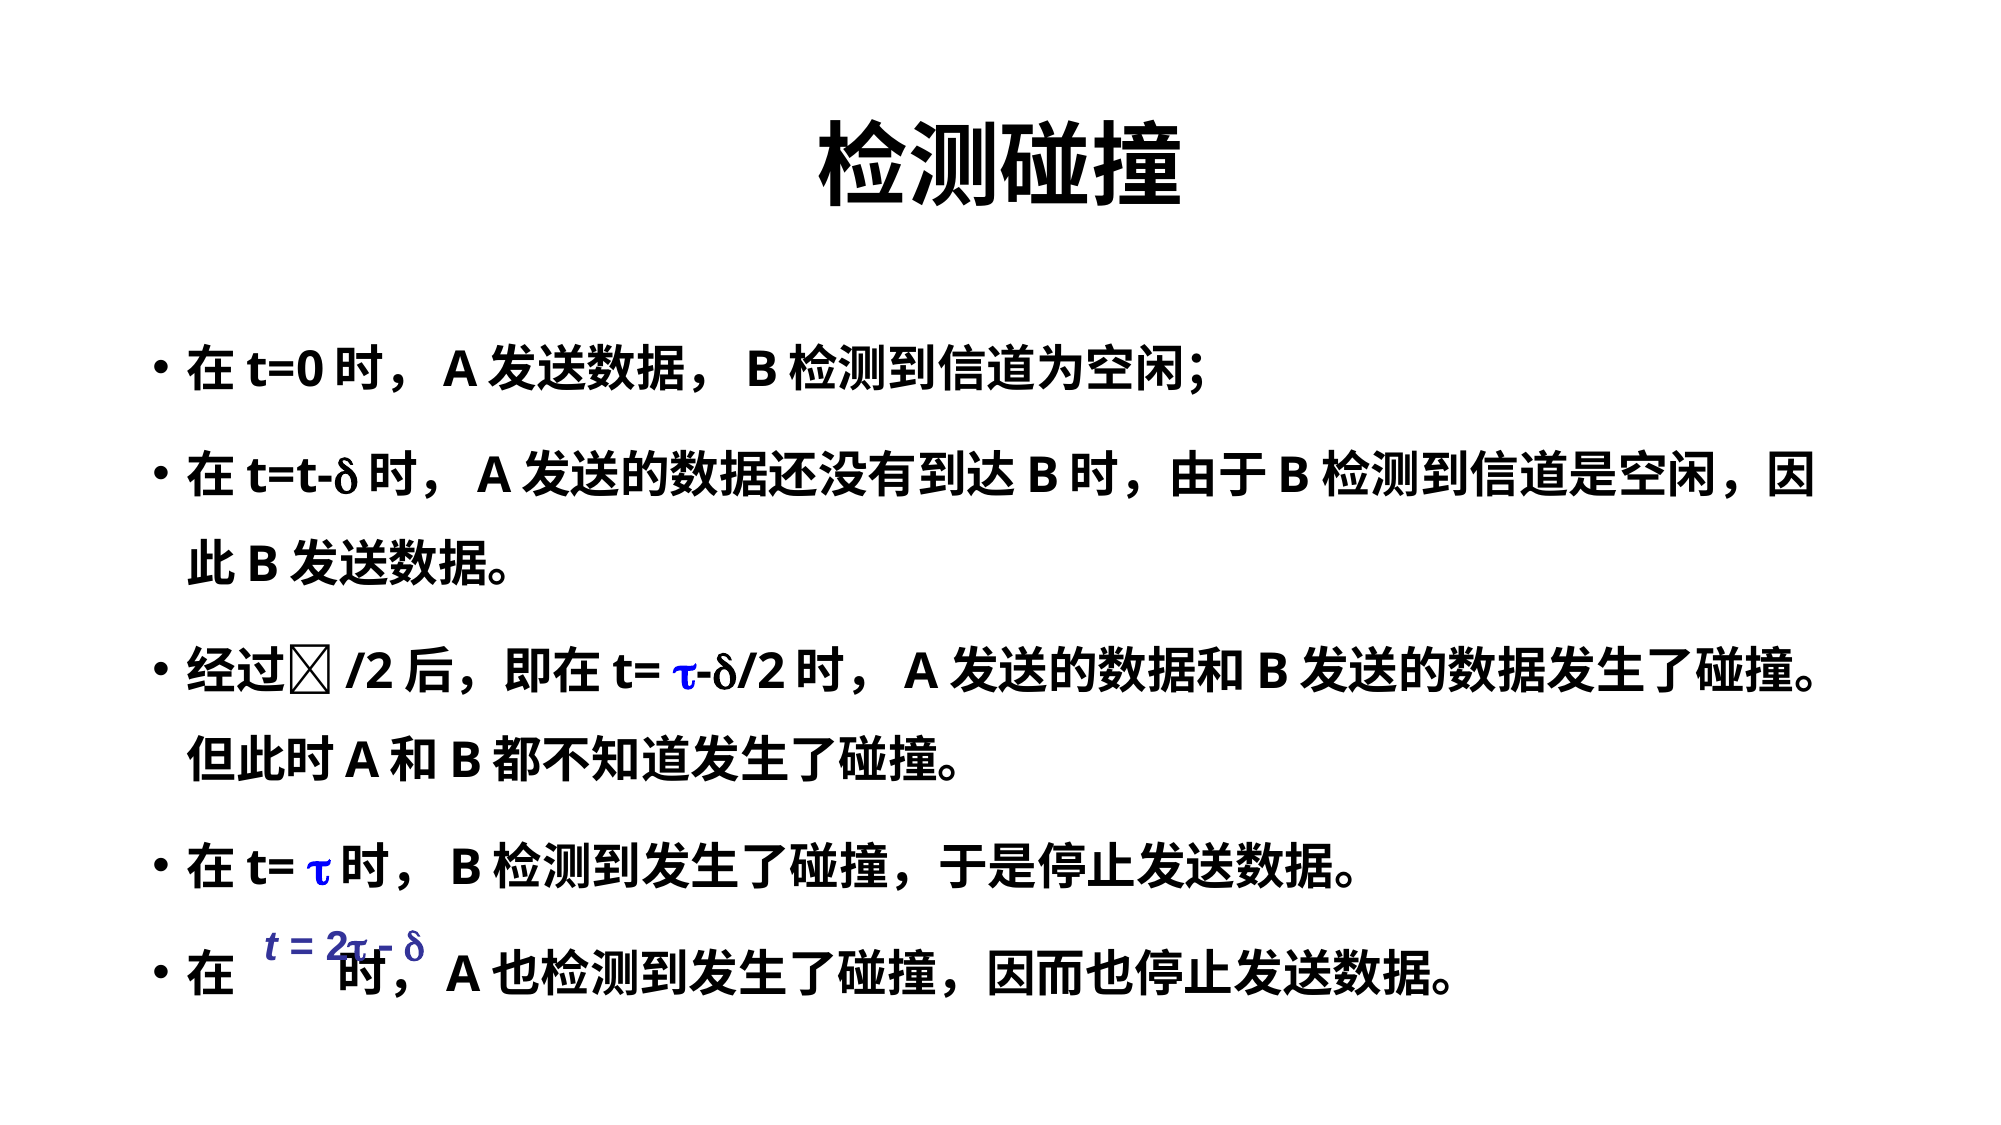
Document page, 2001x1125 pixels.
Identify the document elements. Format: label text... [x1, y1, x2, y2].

title 检测碰撞 [137, 59, 1863, 278]
list 在t=0时，A发送数据，B检测到信道为空闲； 在t=t-时，A发送的数据还没有到达B时，由于B检测到信道是空闲，因此B发送数据。 经过/2后，即在t= -/2时，A发送的数据和B发送的数据发生了碰撞。但此时A和B都不知道发生了碰撞。 在t= 时，B检测到发生了碰撞，于是停止发送数据。 在 时，A也检测到发生了碰撞，因而也停止发送数据。 [137, 299, 1863, 1014]
text_box t = 2   [249, 911, 440, 976]
